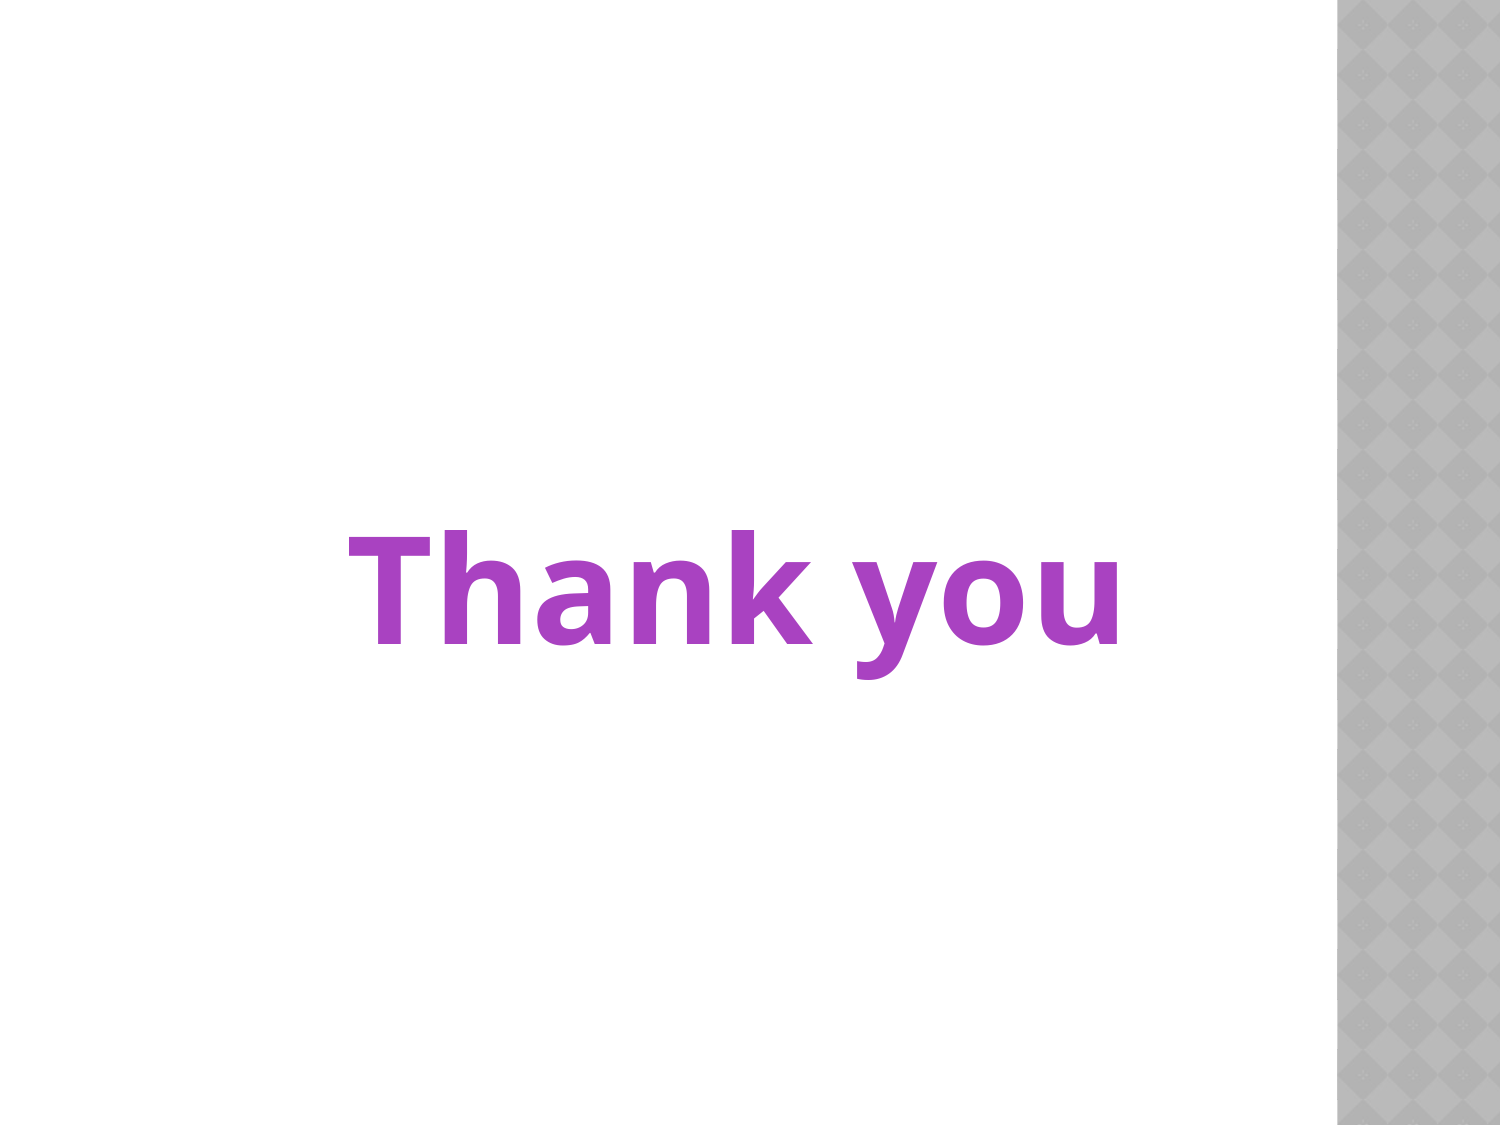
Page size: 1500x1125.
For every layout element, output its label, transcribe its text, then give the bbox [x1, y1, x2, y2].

text_box Thank you [249, 486, 1226, 682]
